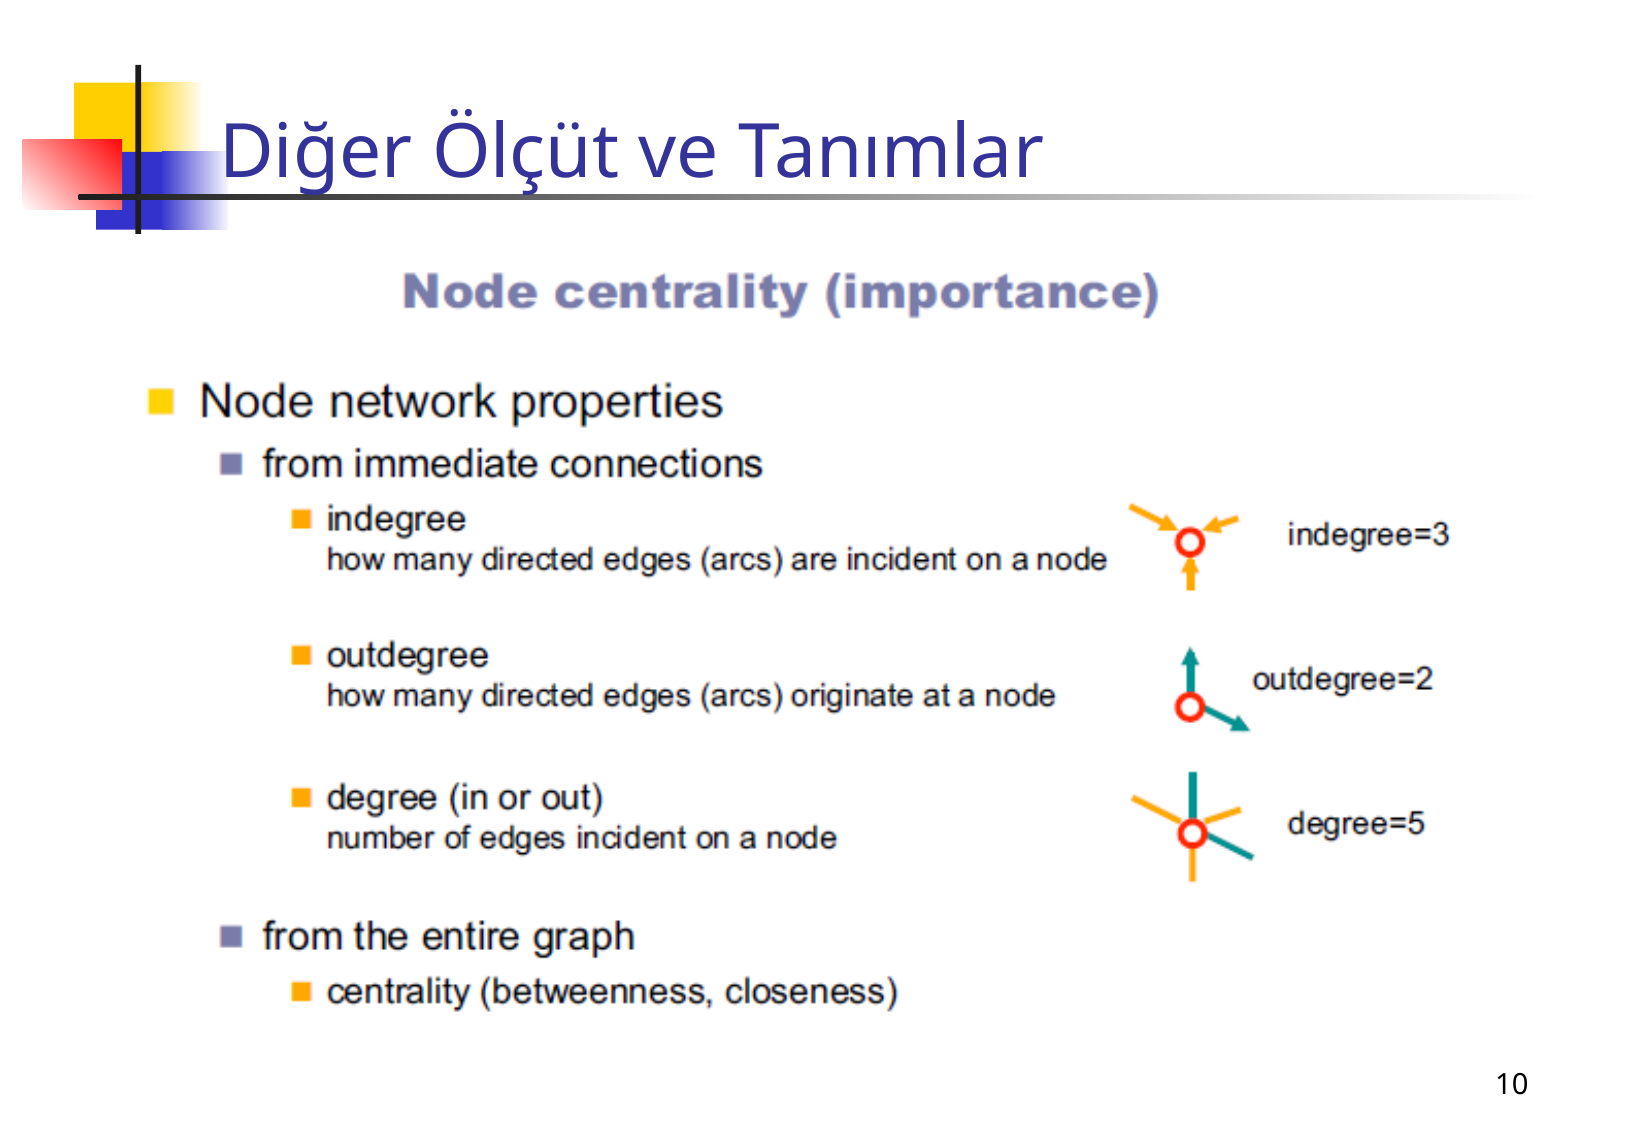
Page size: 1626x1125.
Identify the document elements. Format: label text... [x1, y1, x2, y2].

slide_number 10 [1205, 1037, 1544, 1113]
picture [120, 234, 1480, 1047]
title Diğer Ölçüt ve Tanımlar [204, 12, 1590, 200]
